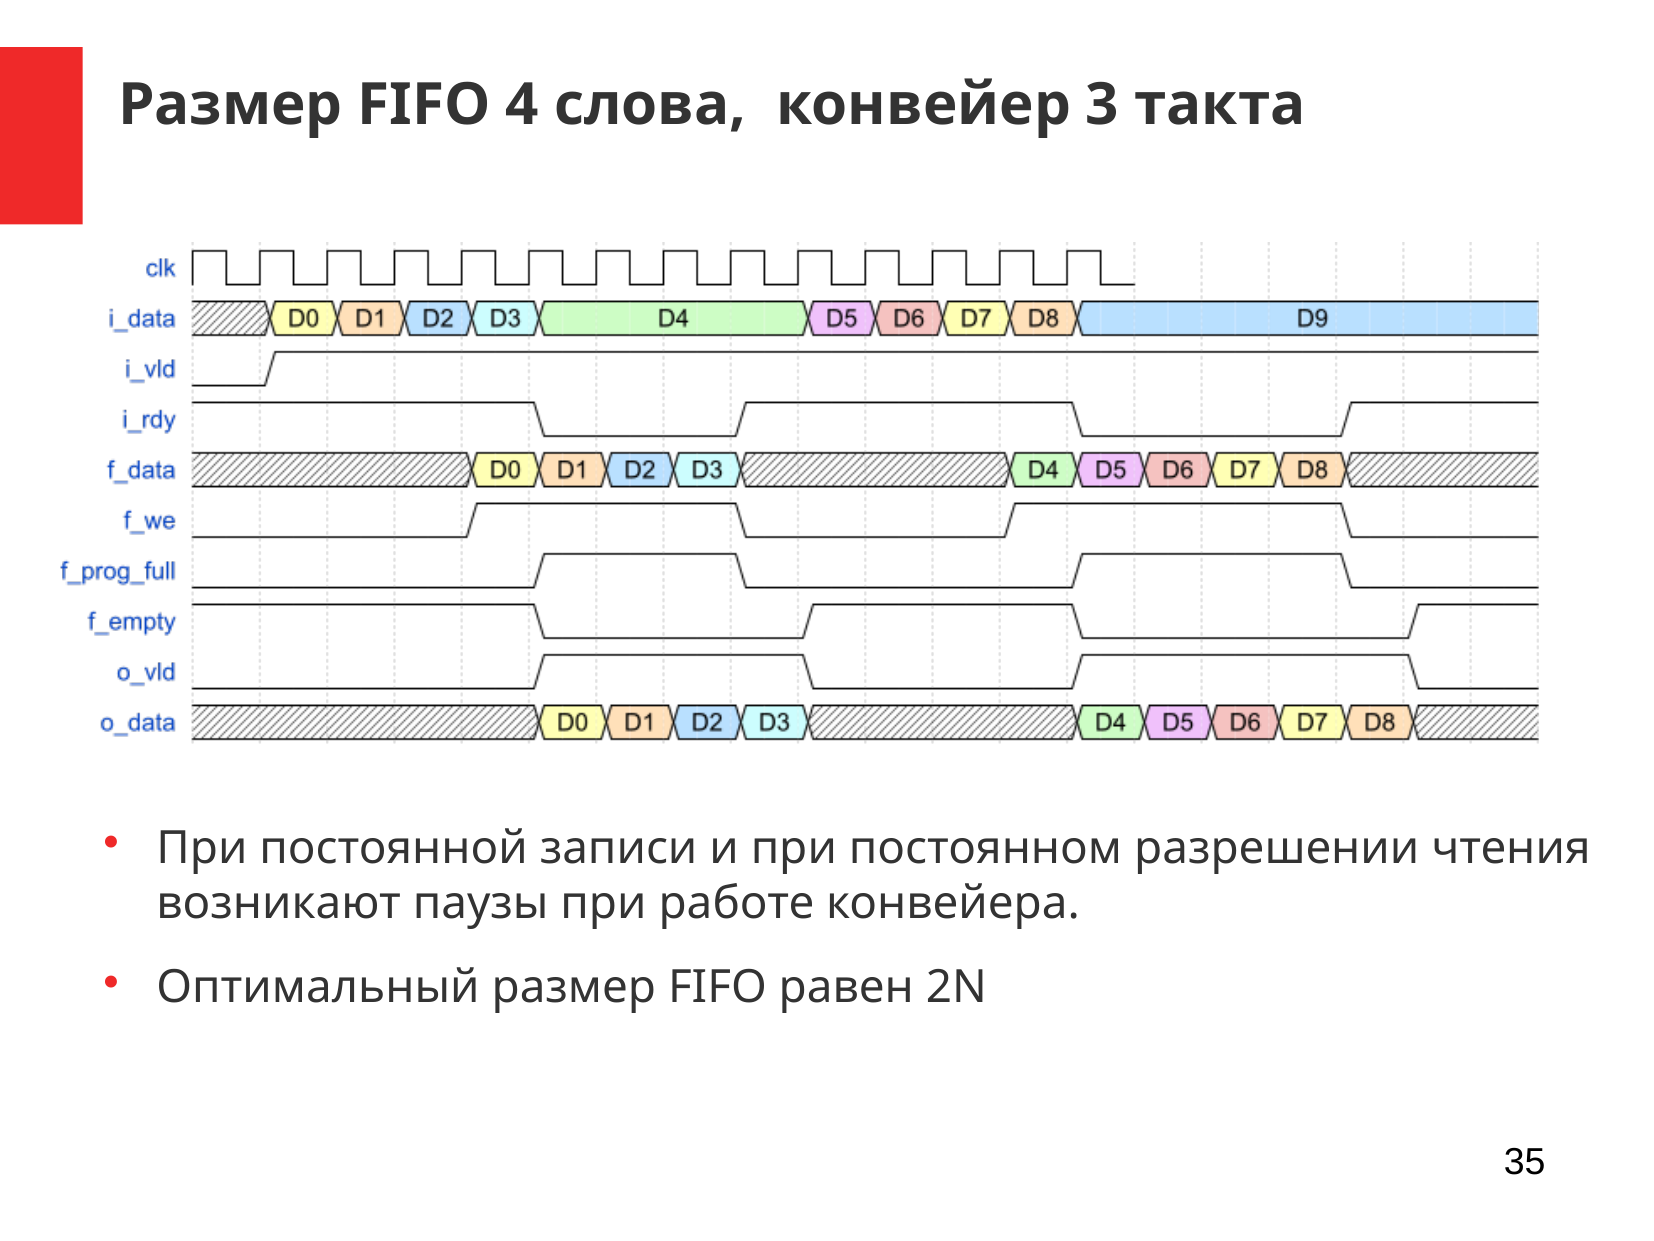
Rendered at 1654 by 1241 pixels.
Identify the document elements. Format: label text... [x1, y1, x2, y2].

text_box При постоянной записи и при постоянном разрешении чтения возникают паузы при работе конвейера. Оптимальный размер FIFO равен 2N [85, 817, 1598, 1137]
text_box 35 [1185, 1129, 1571, 1216]
picture [24, 241, 1572, 747]
text_box Размер FIFO 4 слова, конвейер 3 такта [118, 49, 1571, 154]
